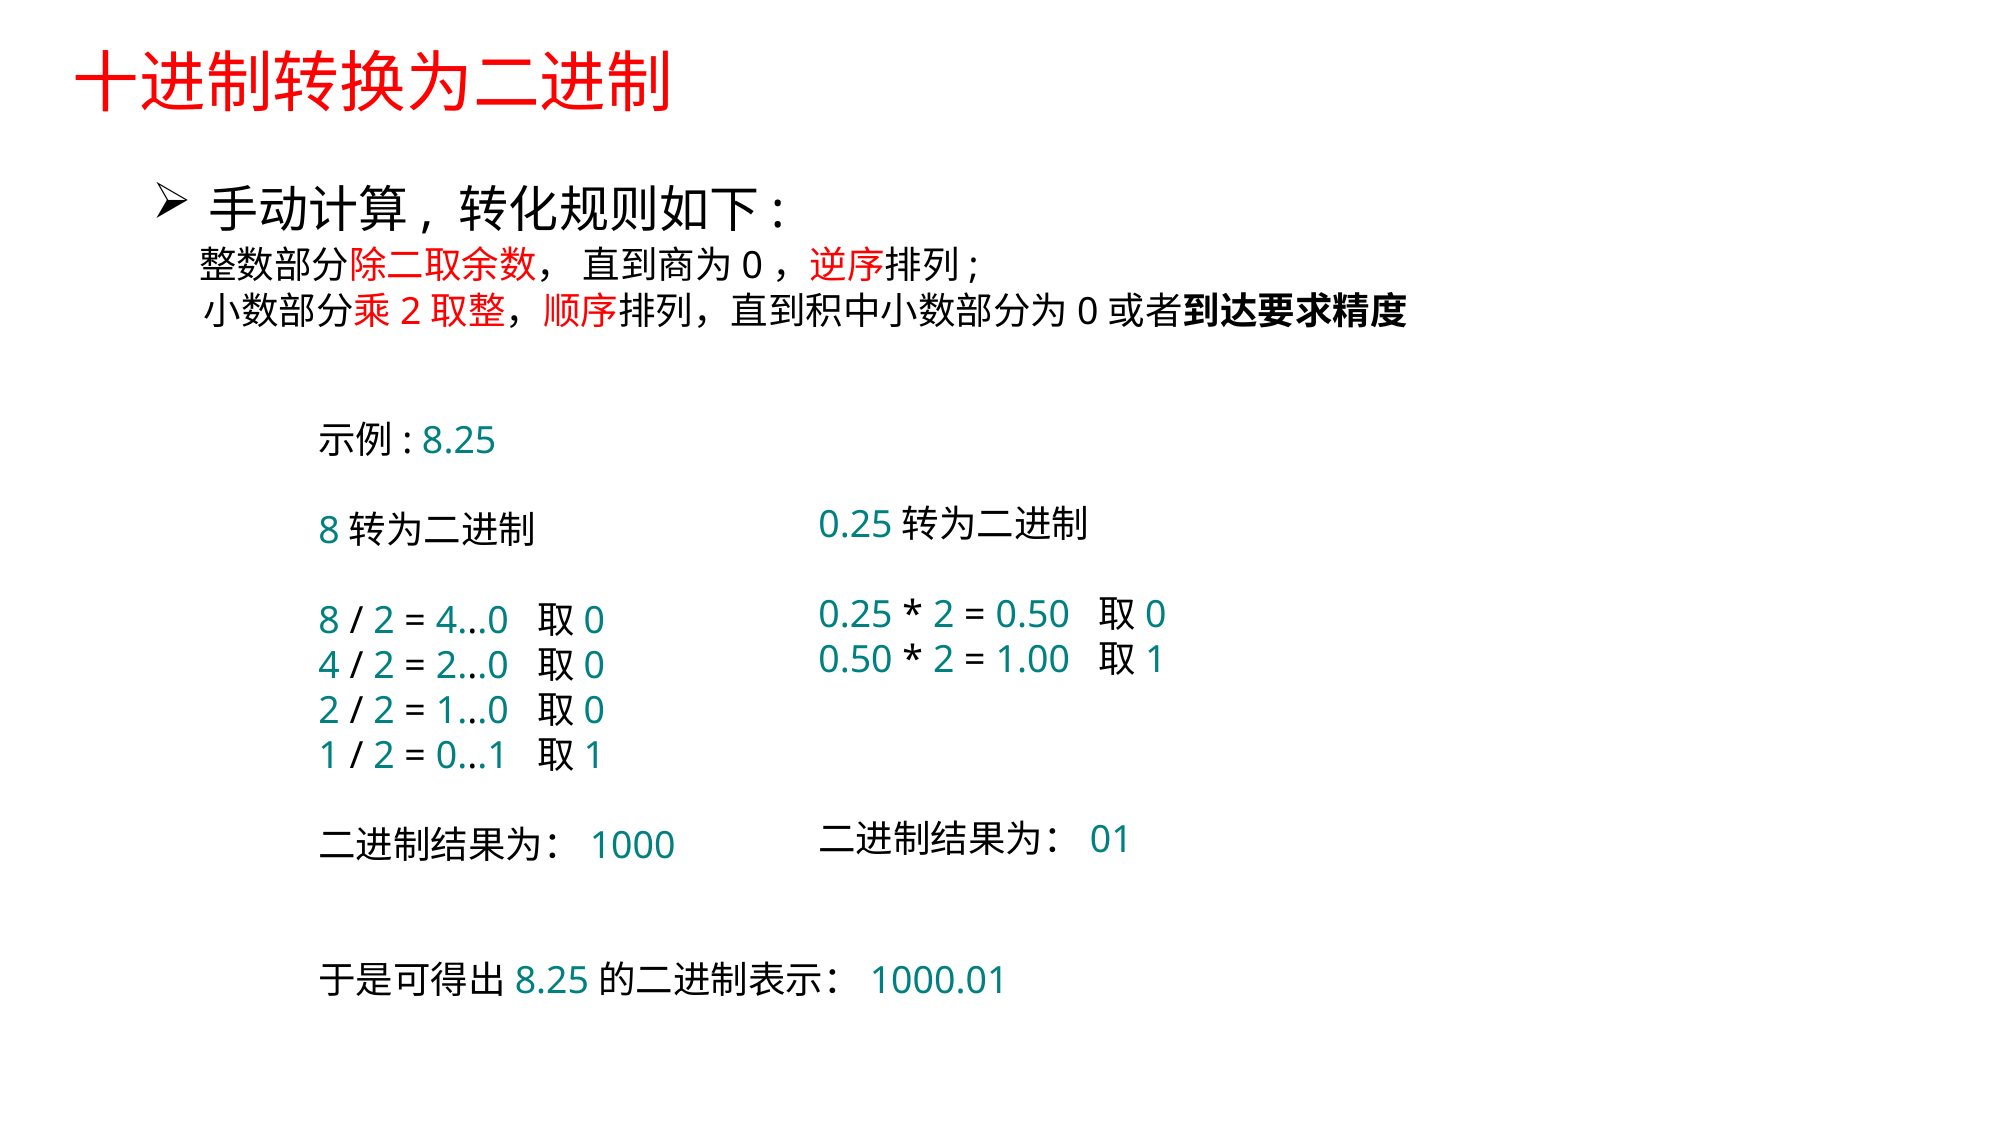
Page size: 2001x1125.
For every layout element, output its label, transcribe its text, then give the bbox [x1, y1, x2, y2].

text_box 手动计算, 转化规则如下: 整数部分除二取余数， 直到商为0，逆序排列; 小数部分乘2取整，顺序排列，直到积中小数部分为0或者到达要求精度 [137, 169, 1783, 340]
title 十进制转换为二进制 [57, 23, 1783, 146]
text_box 0.25转为二进制 0.25 * 2 = 0.50 取0 0.50 * 2 = 1.00 取1 二进制结果为：01 [803, 492, 1264, 868]
text_box 示例: 8.25 8转为二进制 8 / 2 = 4...0 取0 4 / 2 = 2...0 取0 2 / 2 = 1...0 取0 1 / 2 = 0...1 取1 二进制结果为：1000 于是可得出8.25的二进制表示：1000.01 [303, 408, 1304, 1009]
